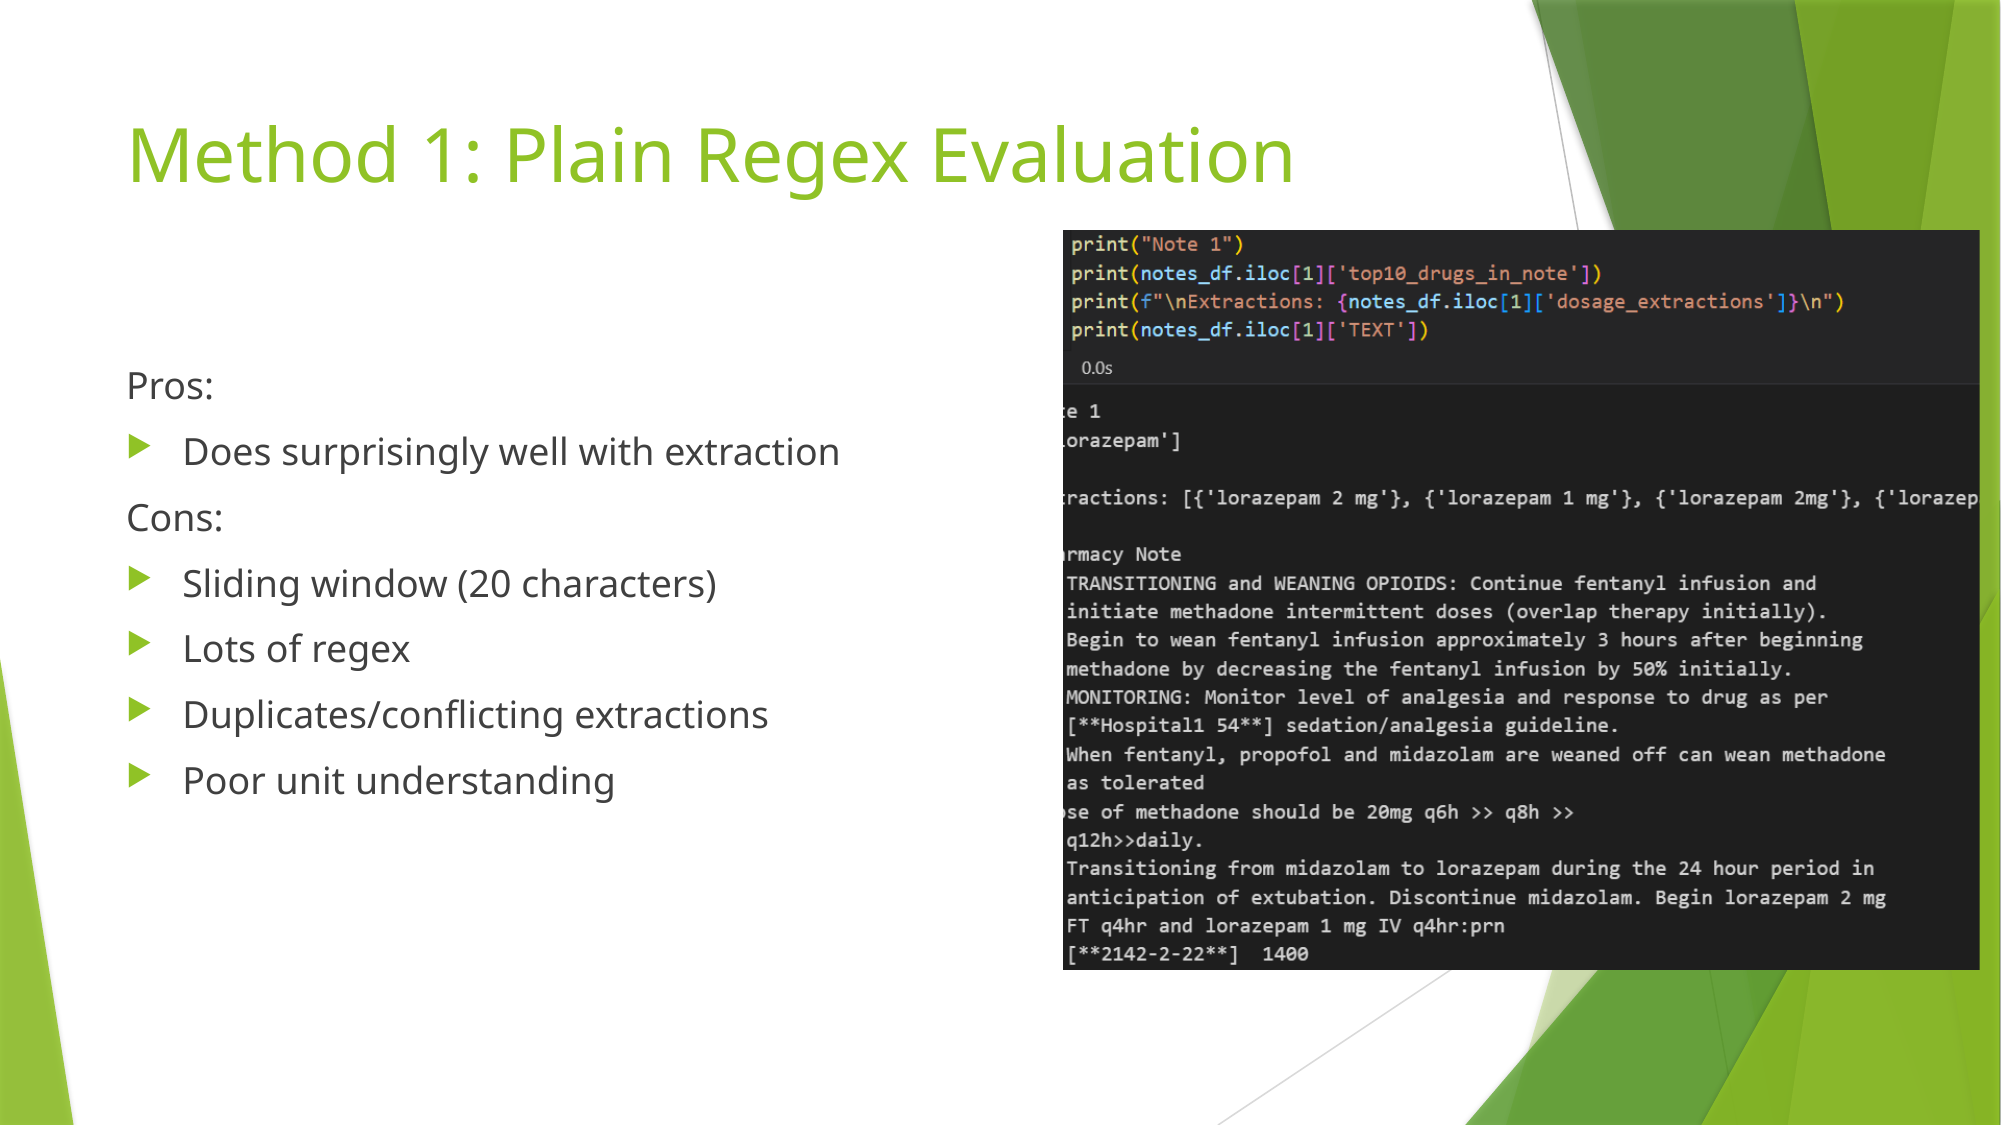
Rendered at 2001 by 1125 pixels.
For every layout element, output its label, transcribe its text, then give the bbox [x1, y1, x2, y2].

list Pros: Does surprisingly well with extraction Cons: Sliding window (20 characters) Lots of regex Duplicates/conflicting extractions Poor unit understanding [111, 354, 1522, 992]
picture [1062, 230, 1981, 970]
title Method 1: Plain Regex Evaluation [111, 99, 1522, 317]
